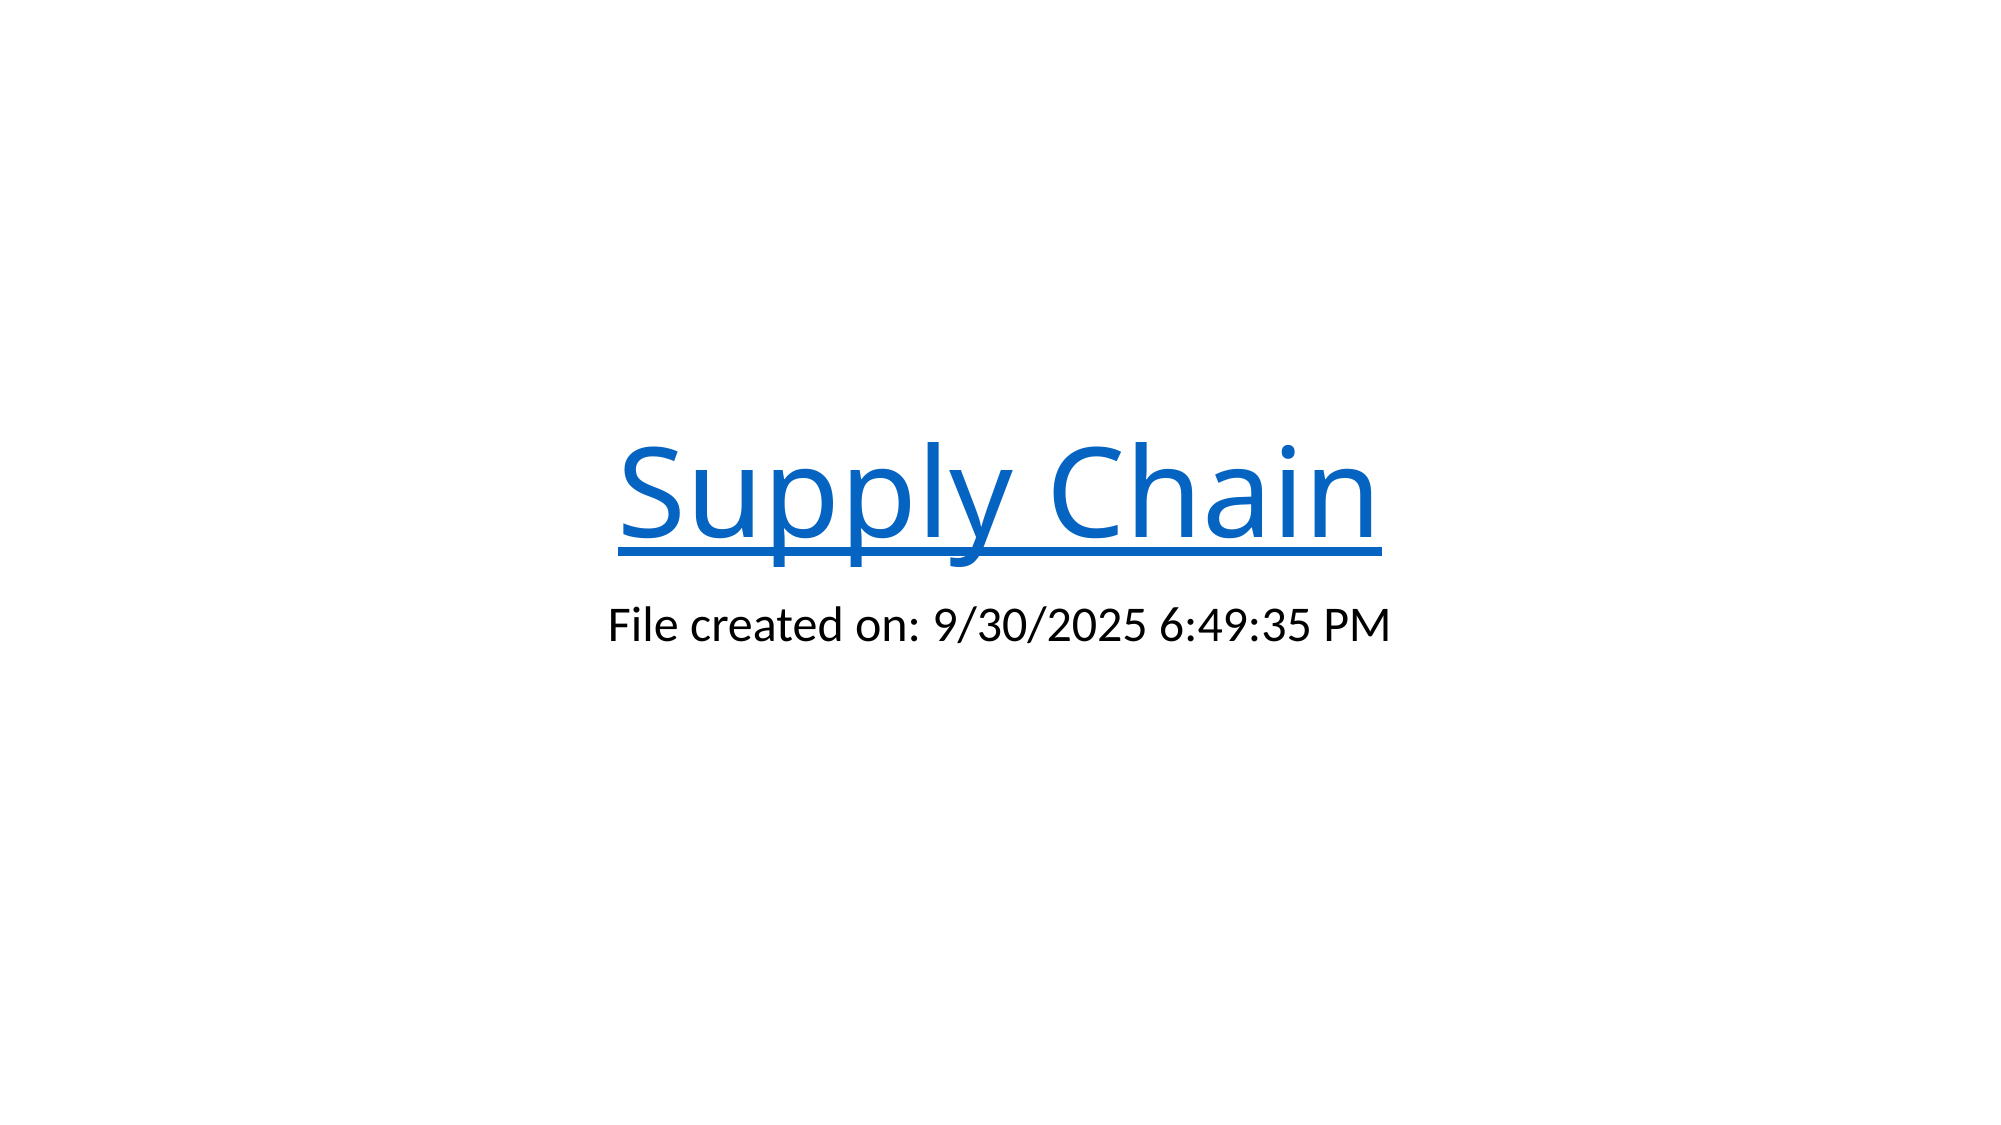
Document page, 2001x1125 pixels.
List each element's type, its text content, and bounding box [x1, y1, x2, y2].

title Supply Chain [249, 184, 1750, 576]
subtitle File created on: 9/30/2025 6:49:35 PM [249, 590, 1750, 863]
